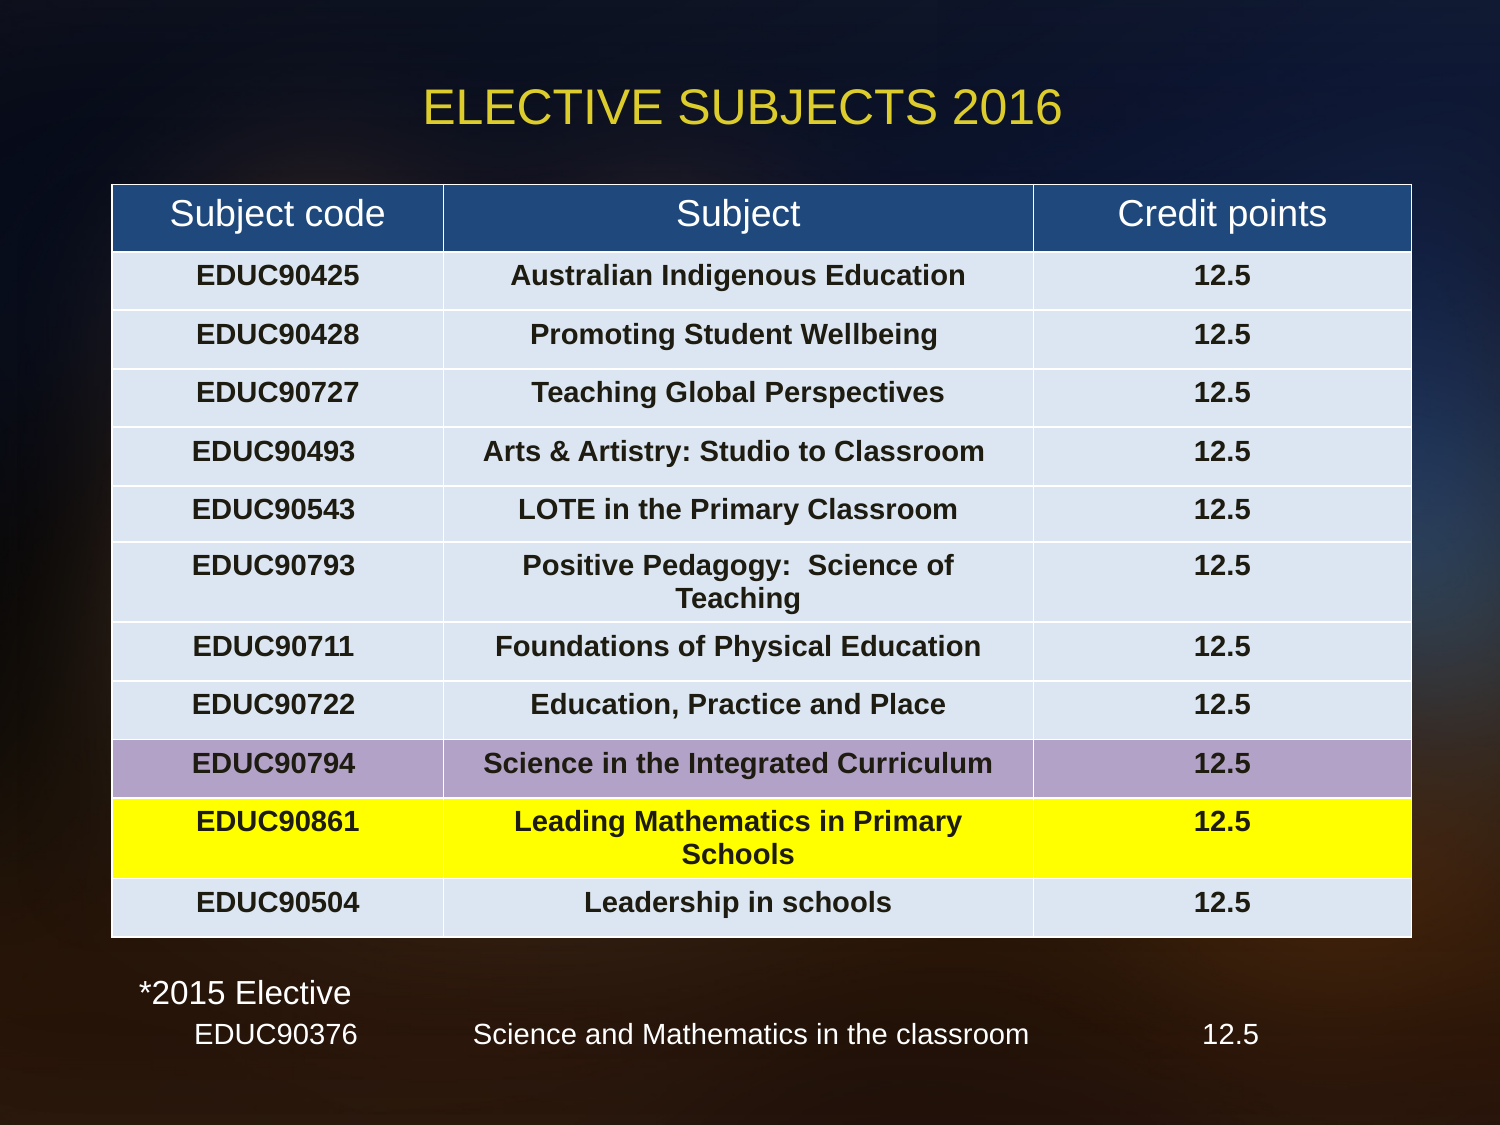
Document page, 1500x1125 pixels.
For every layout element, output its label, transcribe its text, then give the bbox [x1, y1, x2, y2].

table_cell EDUC90543 [113, 487, 443, 541]
table_cell 12.5 [1034, 253, 1411, 309]
table_cell EDUC90425 [113, 253, 443, 309]
table_cell EDUC90793 [113, 543, 443, 621]
table_cell 12.5 [1034, 682, 1411, 739]
table_cell Leadership in schools [444, 879, 1033, 936]
table_cell Australian Indigenous Education [444, 253, 1033, 309]
table_cell 12.5 [1034, 740, 1411, 797]
title Elective subjects 2016 [75, 45, 1425, 163]
table_cell EDUC90504 [113, 879, 443, 936]
table_cell EDUC90493 [113, 428, 443, 485]
table_cell EDUC90428 [113, 311, 443, 368]
table_cell Positive Pedagogy: Science of Teaching [444, 543, 1033, 621]
table_cell Promoting Student Wellbeing [444, 311, 1033, 368]
table_cell 12.5 [1034, 879, 1411, 936]
table_header Subject code [113, 185, 443, 251]
table_header Credit points [1034, 185, 1411, 251]
table_cell LOTE in the Primary Classroom [444, 487, 1033, 541]
table_cell EDUC90722 [113, 682, 443, 739]
table_cell Arts & Artistry: Studio to Classroom [444, 428, 1033, 485]
table_cell 12.5 [1034, 543, 1411, 621]
picture [0, 0, 1500, 1125]
table_cell EDUC90711 [113, 623, 443, 680]
table_cell 12.5 [1034, 428, 1411, 485]
table_cell 12.5 [1034, 799, 1411, 878]
table_cell Teaching Global Perspectives [444, 370, 1033, 426]
table_cell 12.5 [1034, 487, 1411, 541]
table_cell Education, Practice and Place [444, 682, 1033, 739]
table_cell Foundations of Physical Education [444, 623, 1033, 680]
table_cell EDUC90794 [113, 740, 443, 797]
table_cell EDUC90861 [113, 799, 443, 878]
table_cell Leading Mathematics in Primary Schools [444, 799, 1033, 878]
table_cell EDUC90727 [113, 370, 443, 426]
table_cell 12.5 [1034, 623, 1411, 680]
text_box *2015 Elective EDUC90376 Science and Mathematics in the classroom 12.5 [123, 964, 1400, 1059]
table_cell Science in the Integrated Curriculum [444, 740, 1033, 797]
table_cell 12.5 [1034, 311, 1411, 368]
table_cell 12.5 [1034, 370, 1411, 426]
table_header Subject [444, 185, 1033, 251]
